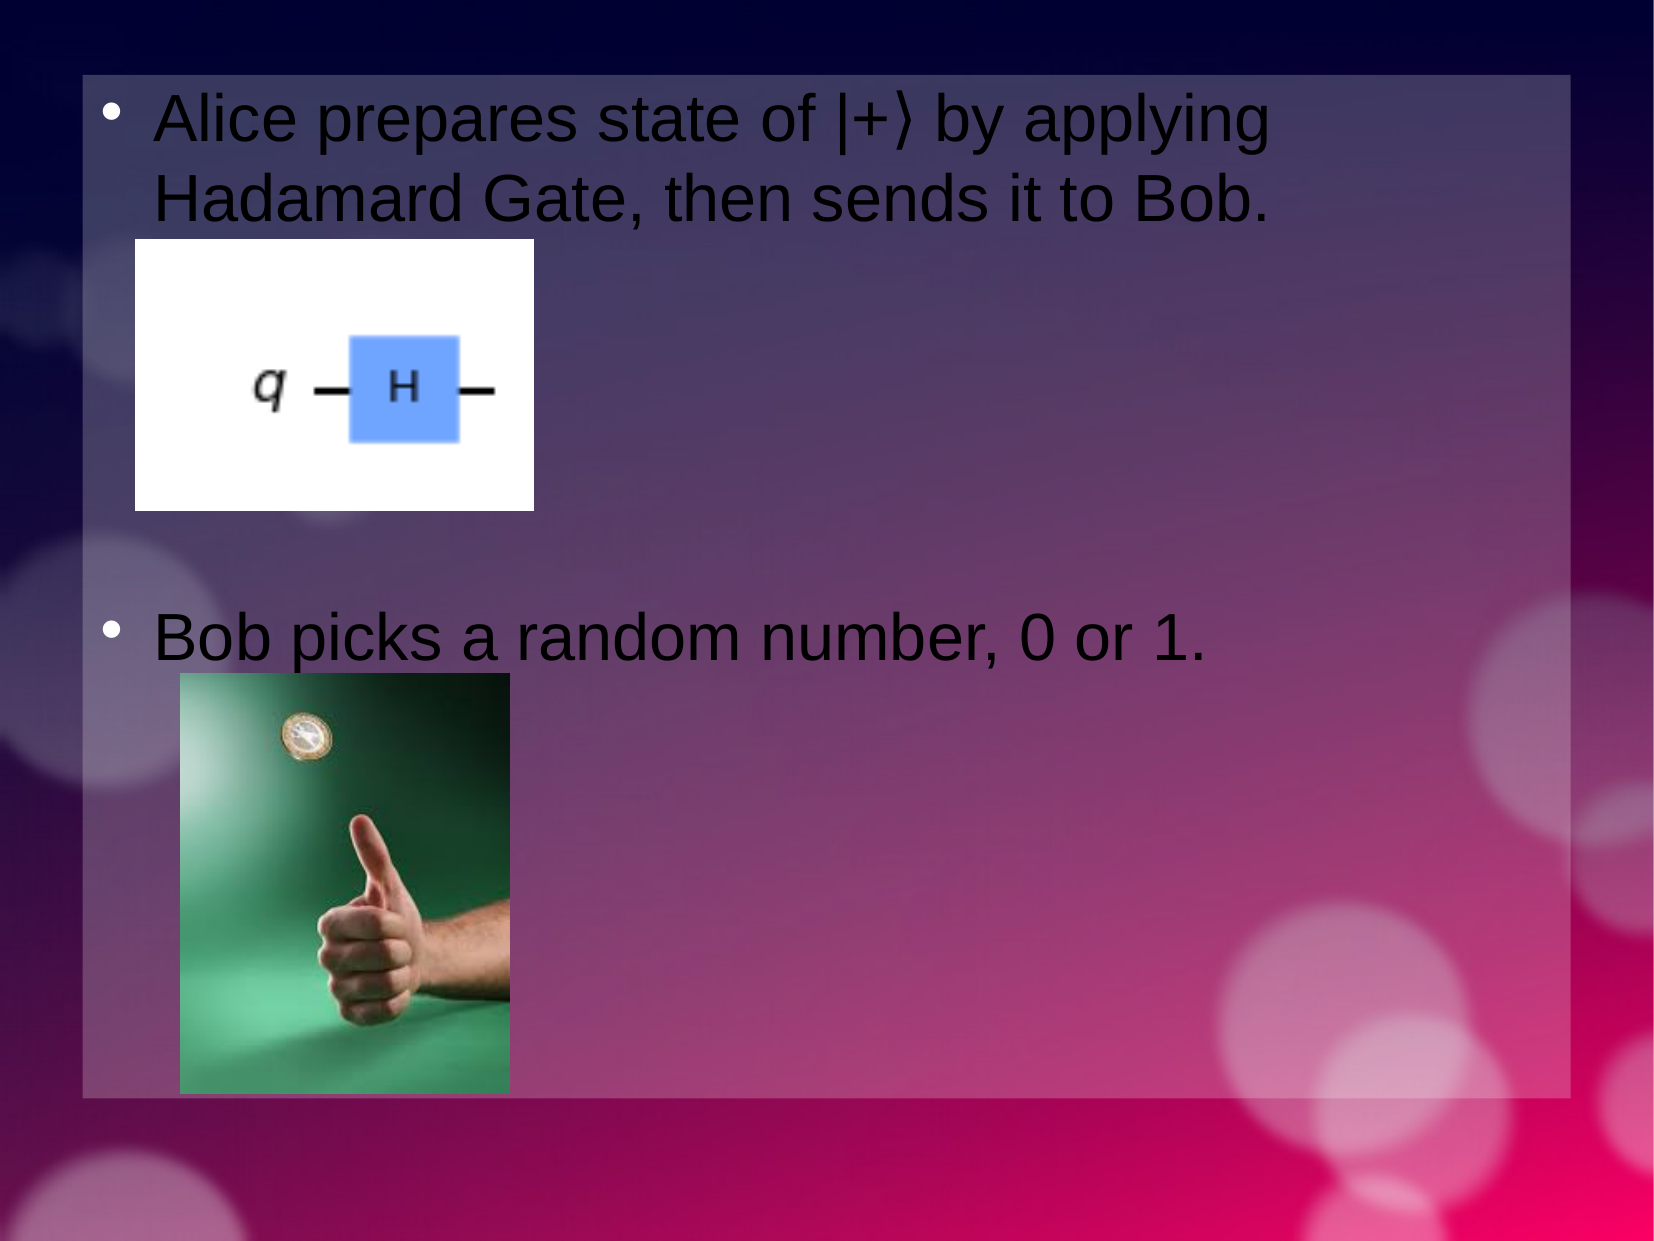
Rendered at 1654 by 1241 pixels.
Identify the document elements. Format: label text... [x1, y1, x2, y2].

picture [0, 0, 1654, 1241]
text_box Alice prepares state of |+⟩ by applying Hadamard Gate, then sends it to Bob. Bob picks a random number, 0 or 1. [82, 74, 1571, 1099]
